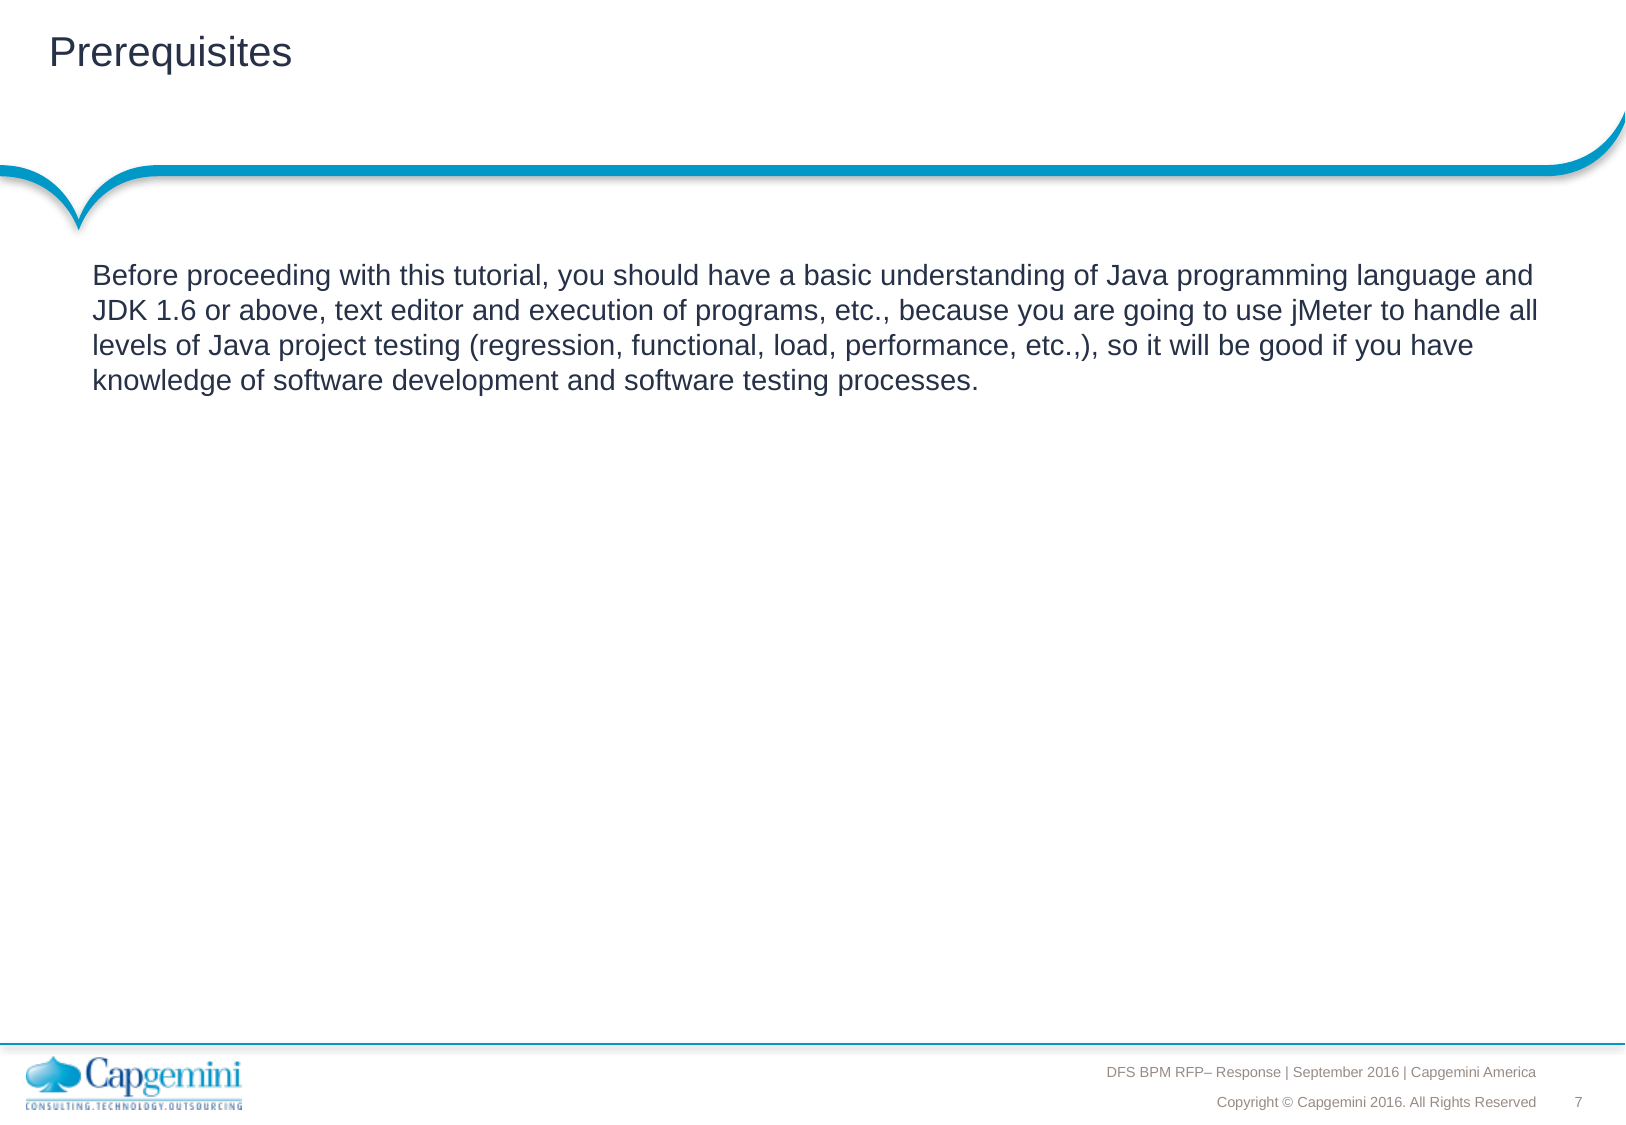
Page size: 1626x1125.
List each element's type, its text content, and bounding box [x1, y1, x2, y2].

picture [26, 1056, 242, 1110]
text_box Before proceeding with this tutorial, you should have a basic understanding of Java programming language and JDK 1.6 or above, text editor and execution of programs, etc., because you are going to use jMeter to handle all levels of Java project testing (regression, functional, load, performance, etc.,), so it will be good if you have knowledge of software development and software testing processes. [77, 248, 1565, 404]
title Prerequisites [0, 0, 1625, 165]
